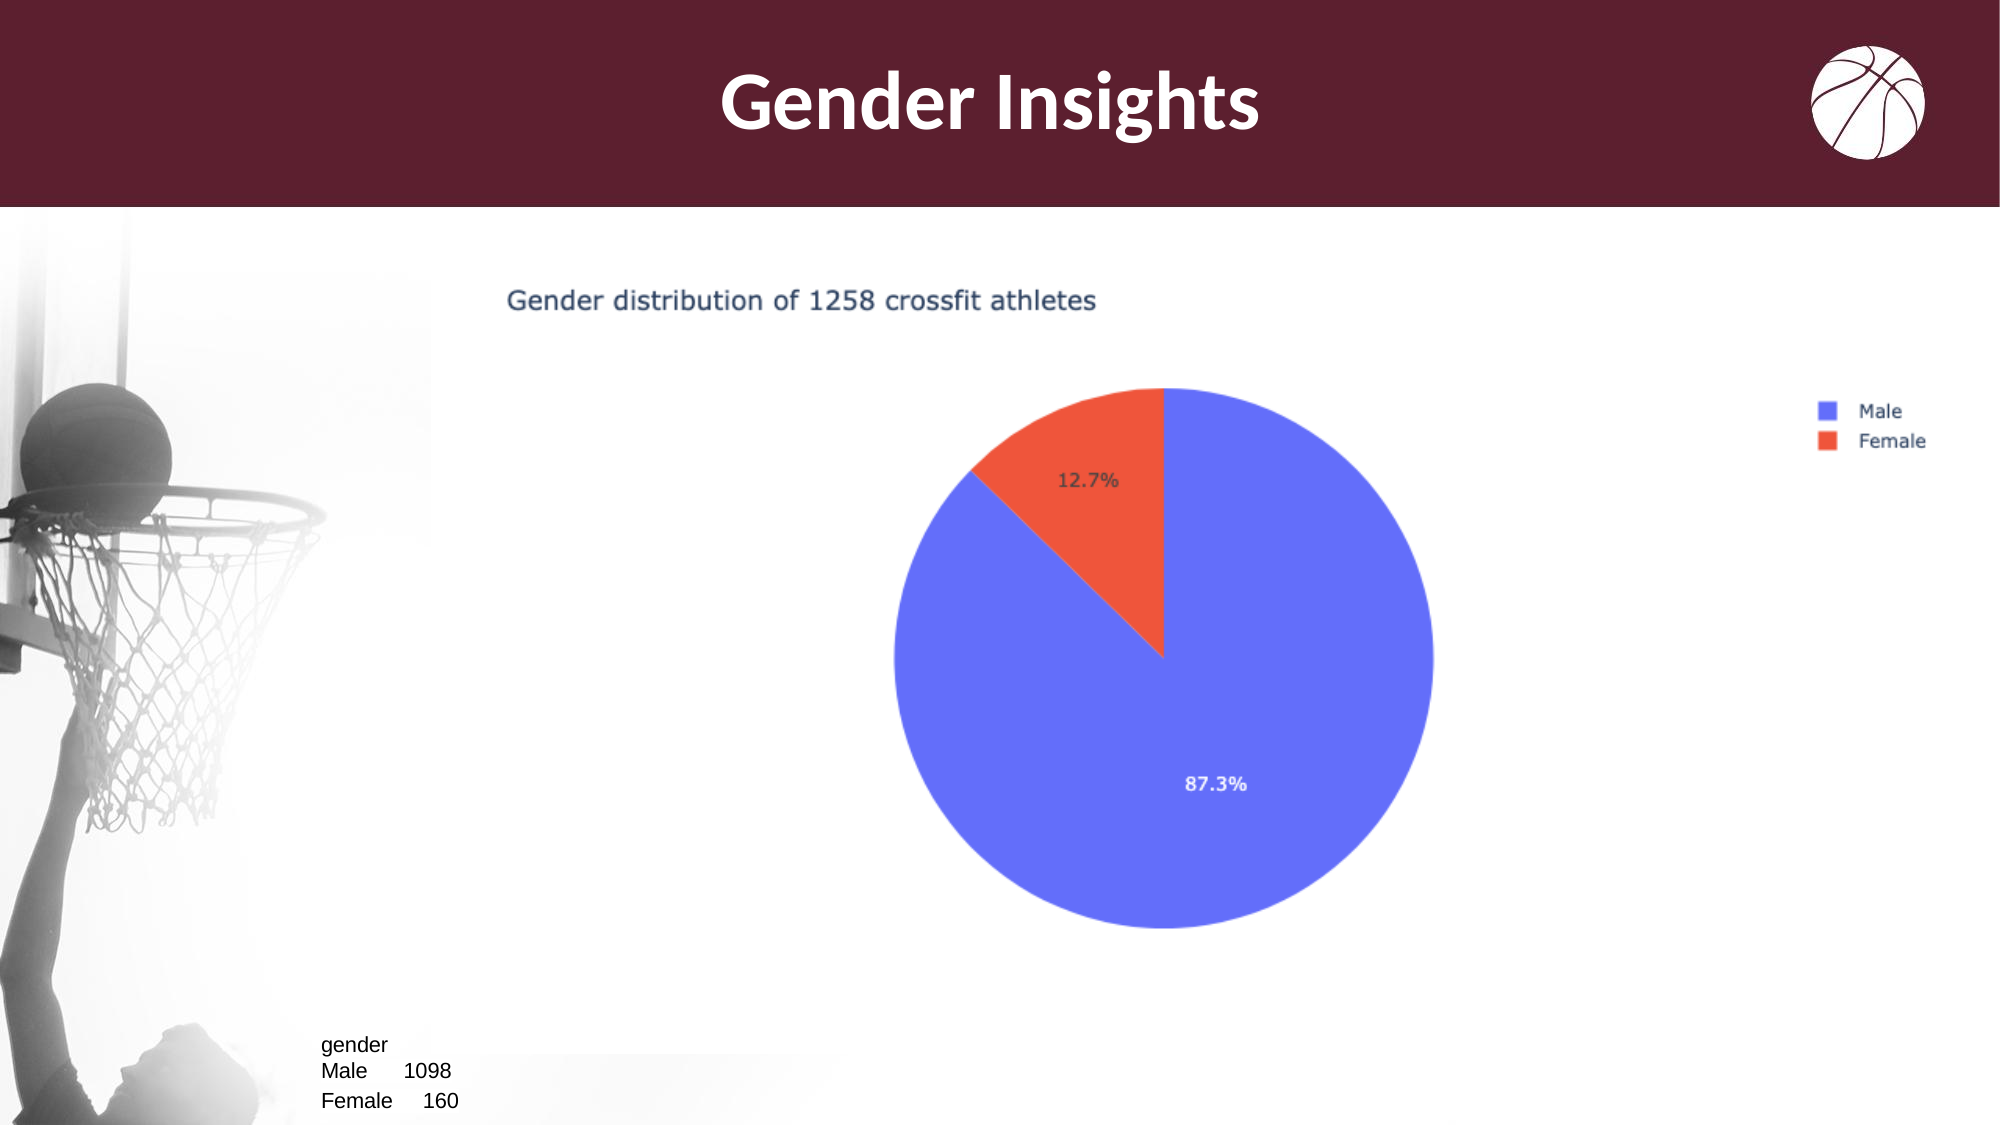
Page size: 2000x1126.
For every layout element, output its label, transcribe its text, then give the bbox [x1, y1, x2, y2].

title Gender Insights [99, 31, 1900, 163]
text_box gender Male 1098 Female 160 [306, 1015, 799, 1126]
picture [0, 0, 2000, 1125]
